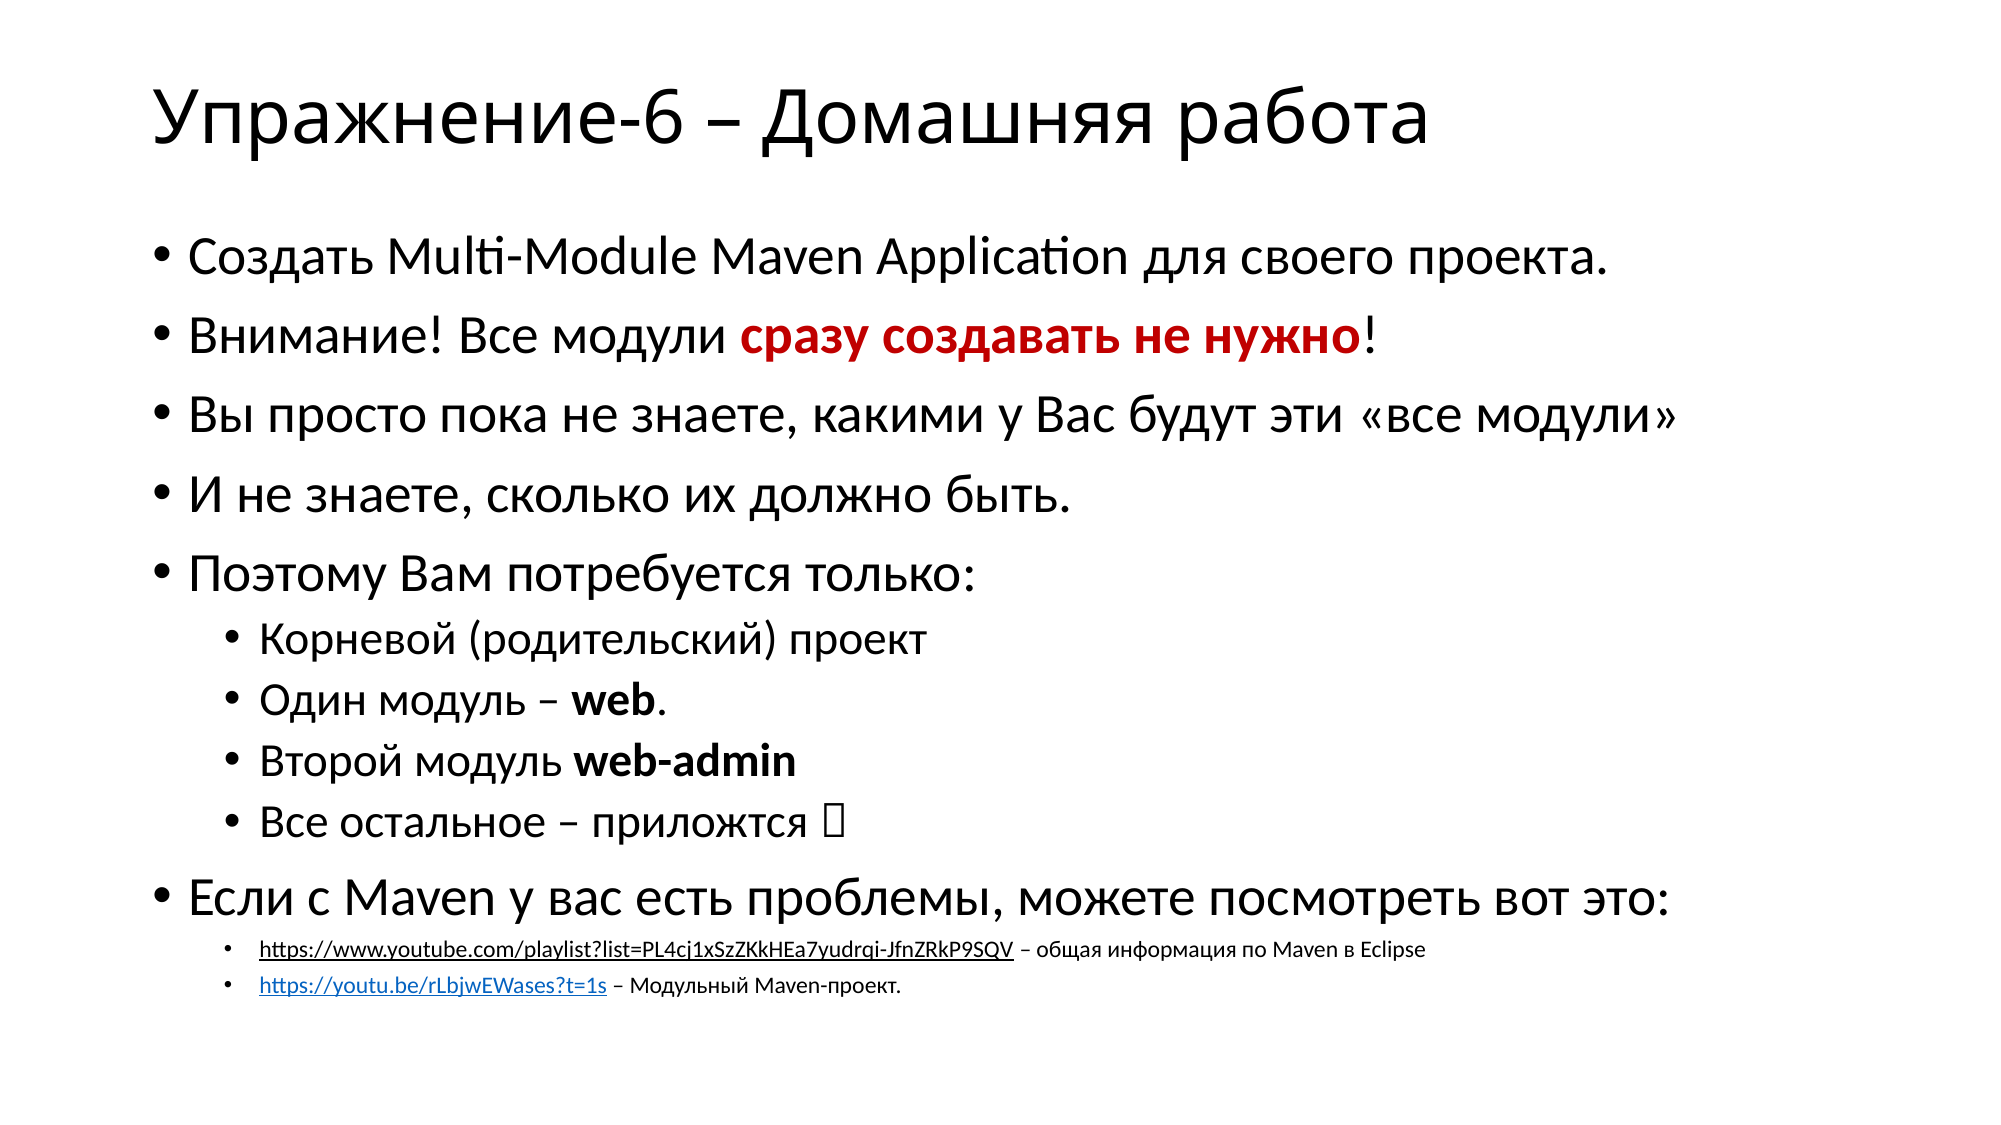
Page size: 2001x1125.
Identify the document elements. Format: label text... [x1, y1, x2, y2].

list Создать Multi-Module Maven Application для своего проекта. Внимание! Все модули сразу создавать не нужно! Вы просто пока не знаете, какими у Вас будут эти «все модули» И не знаете, сколько их должно быть. Поэтому Вам потребуется только: Корневой (родительский) проект Один модуль – web. Второй модуль web-admin Все остальное – приложтся  Если с Maven у вас есть проблемы, можете посмотреть вот это: https://www.youtube.com/playlist?list=PL4cj1xSzZKkHEa7yudrqi-JfnZRkP9SQV – общая информация по Maven в Eclipse https://youtu.be/rLbjwEWases?t=1s – Модульный Maven-проект. [137, 218, 1863, 1014]
title Упражнение-6 – Домашняя работа [137, 59, 1863, 180]
